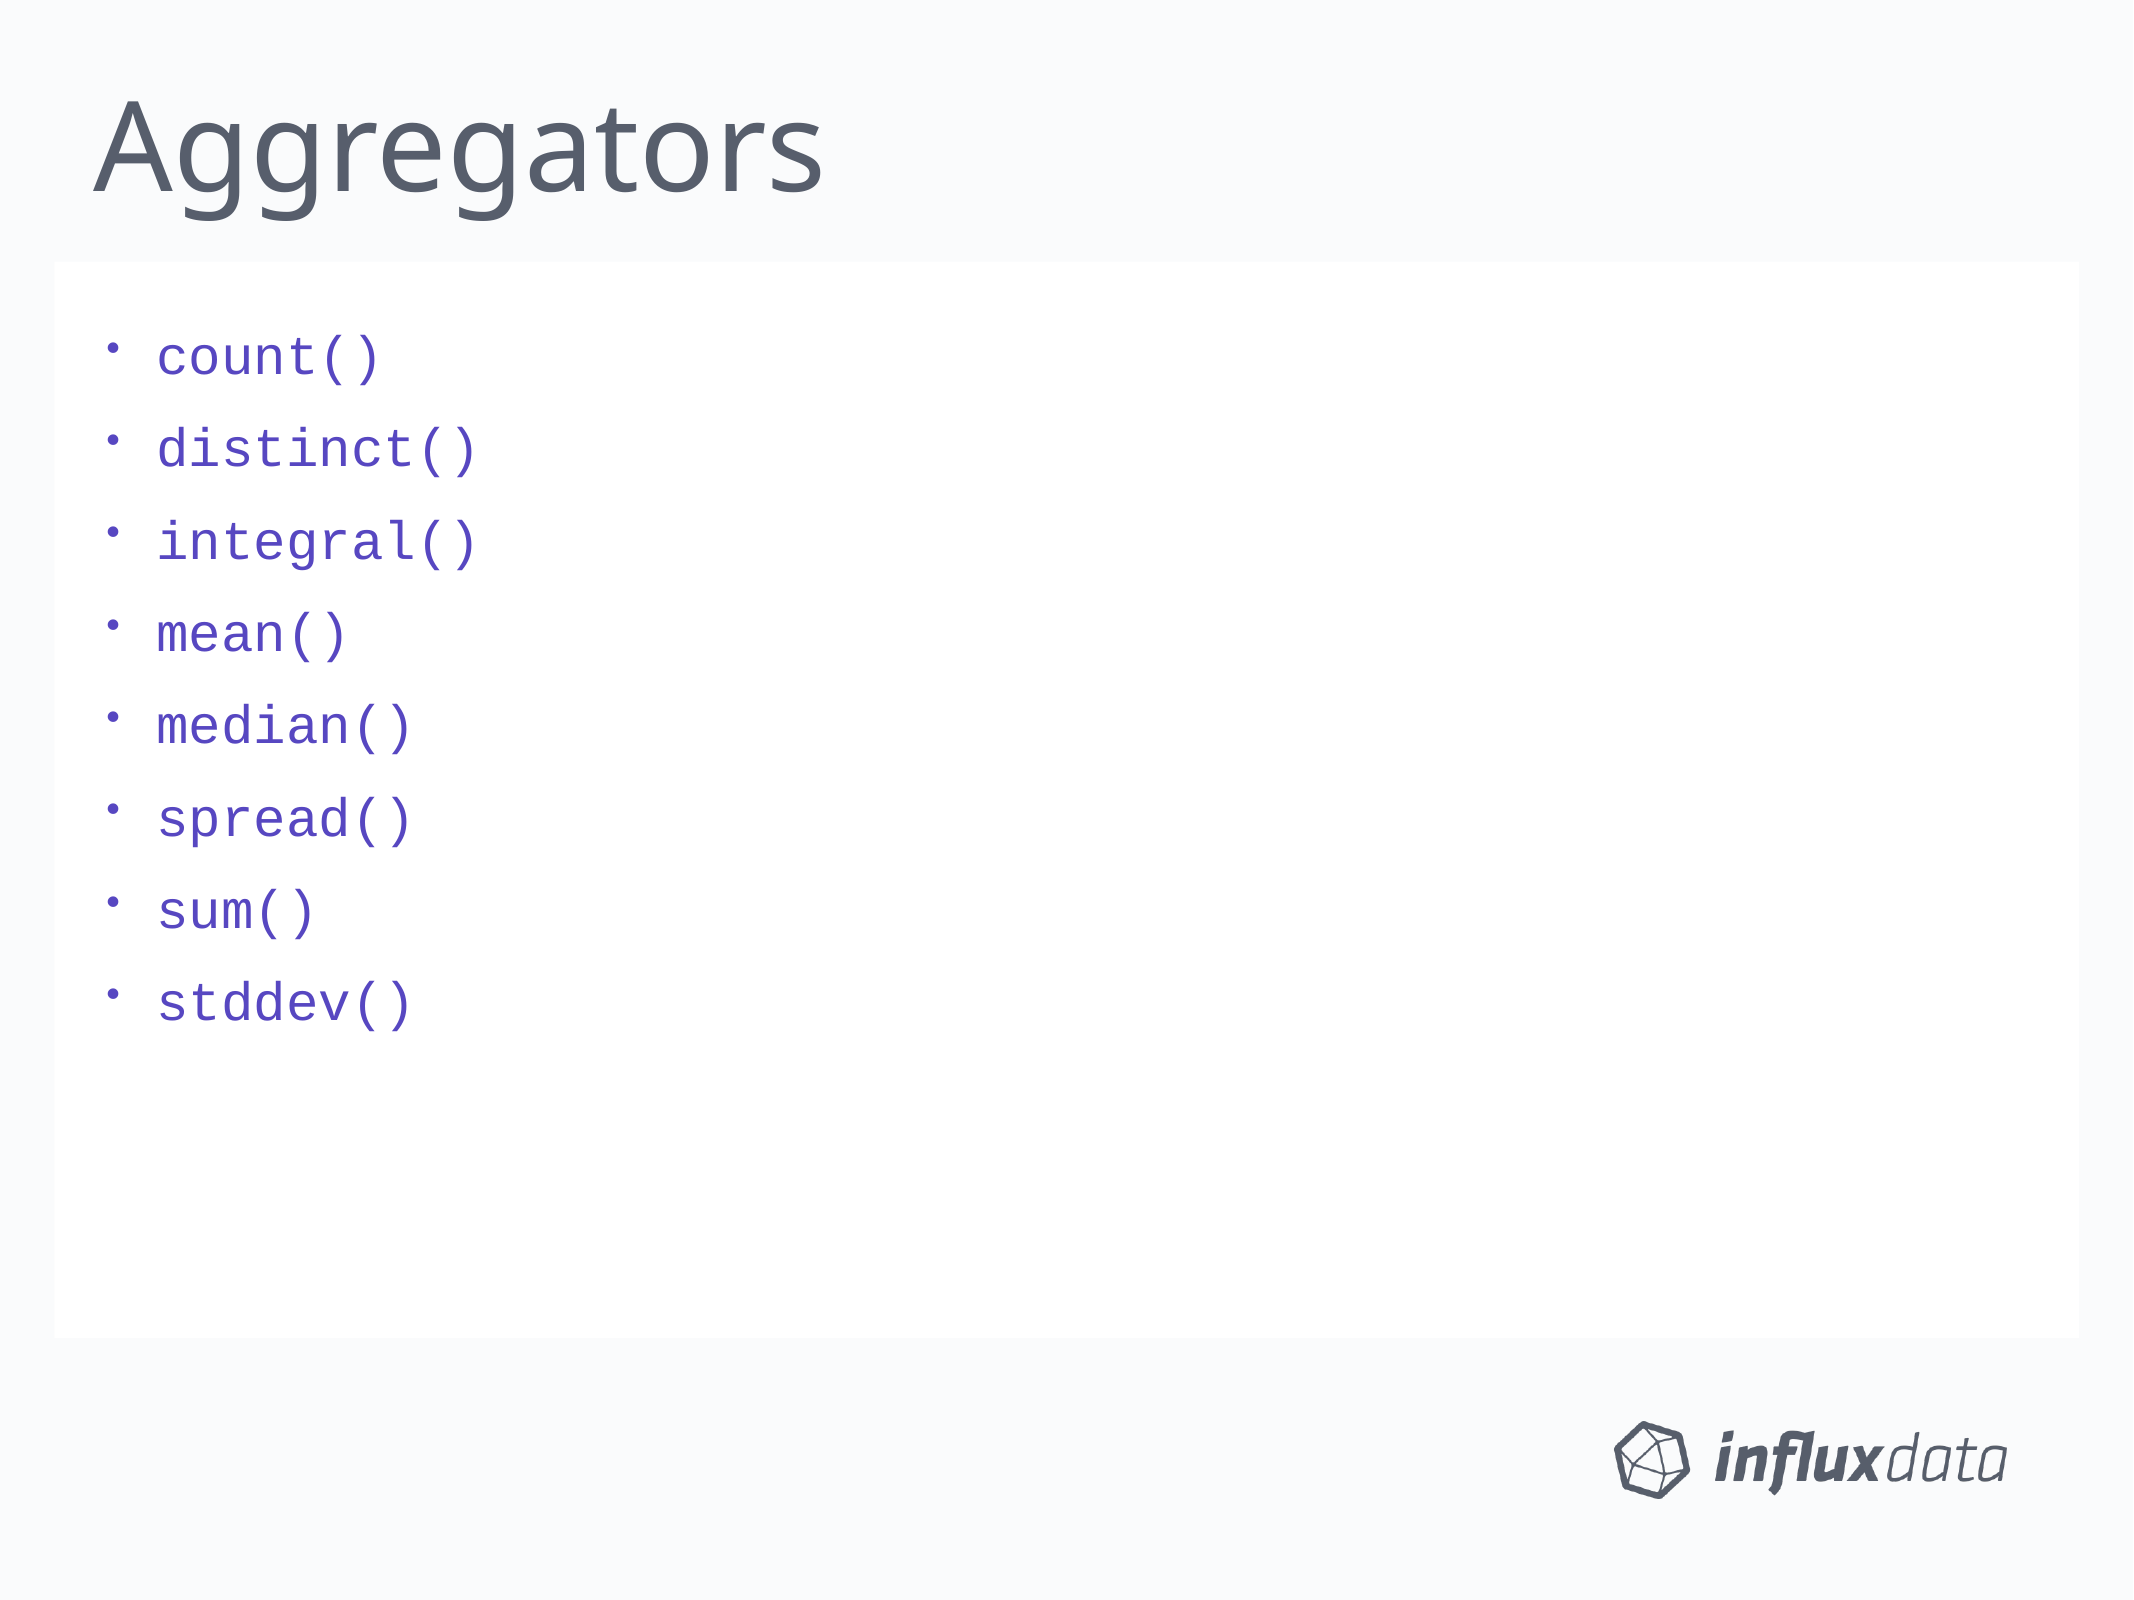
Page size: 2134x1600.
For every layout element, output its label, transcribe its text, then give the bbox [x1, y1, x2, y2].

list Aggregators [84, 49, 2134, 226]
list count() distinct() integral() mean() median() spread() sum() stddev() [53, 261, 2080, 1339]
picture [1613, 1421, 2007, 1499]
